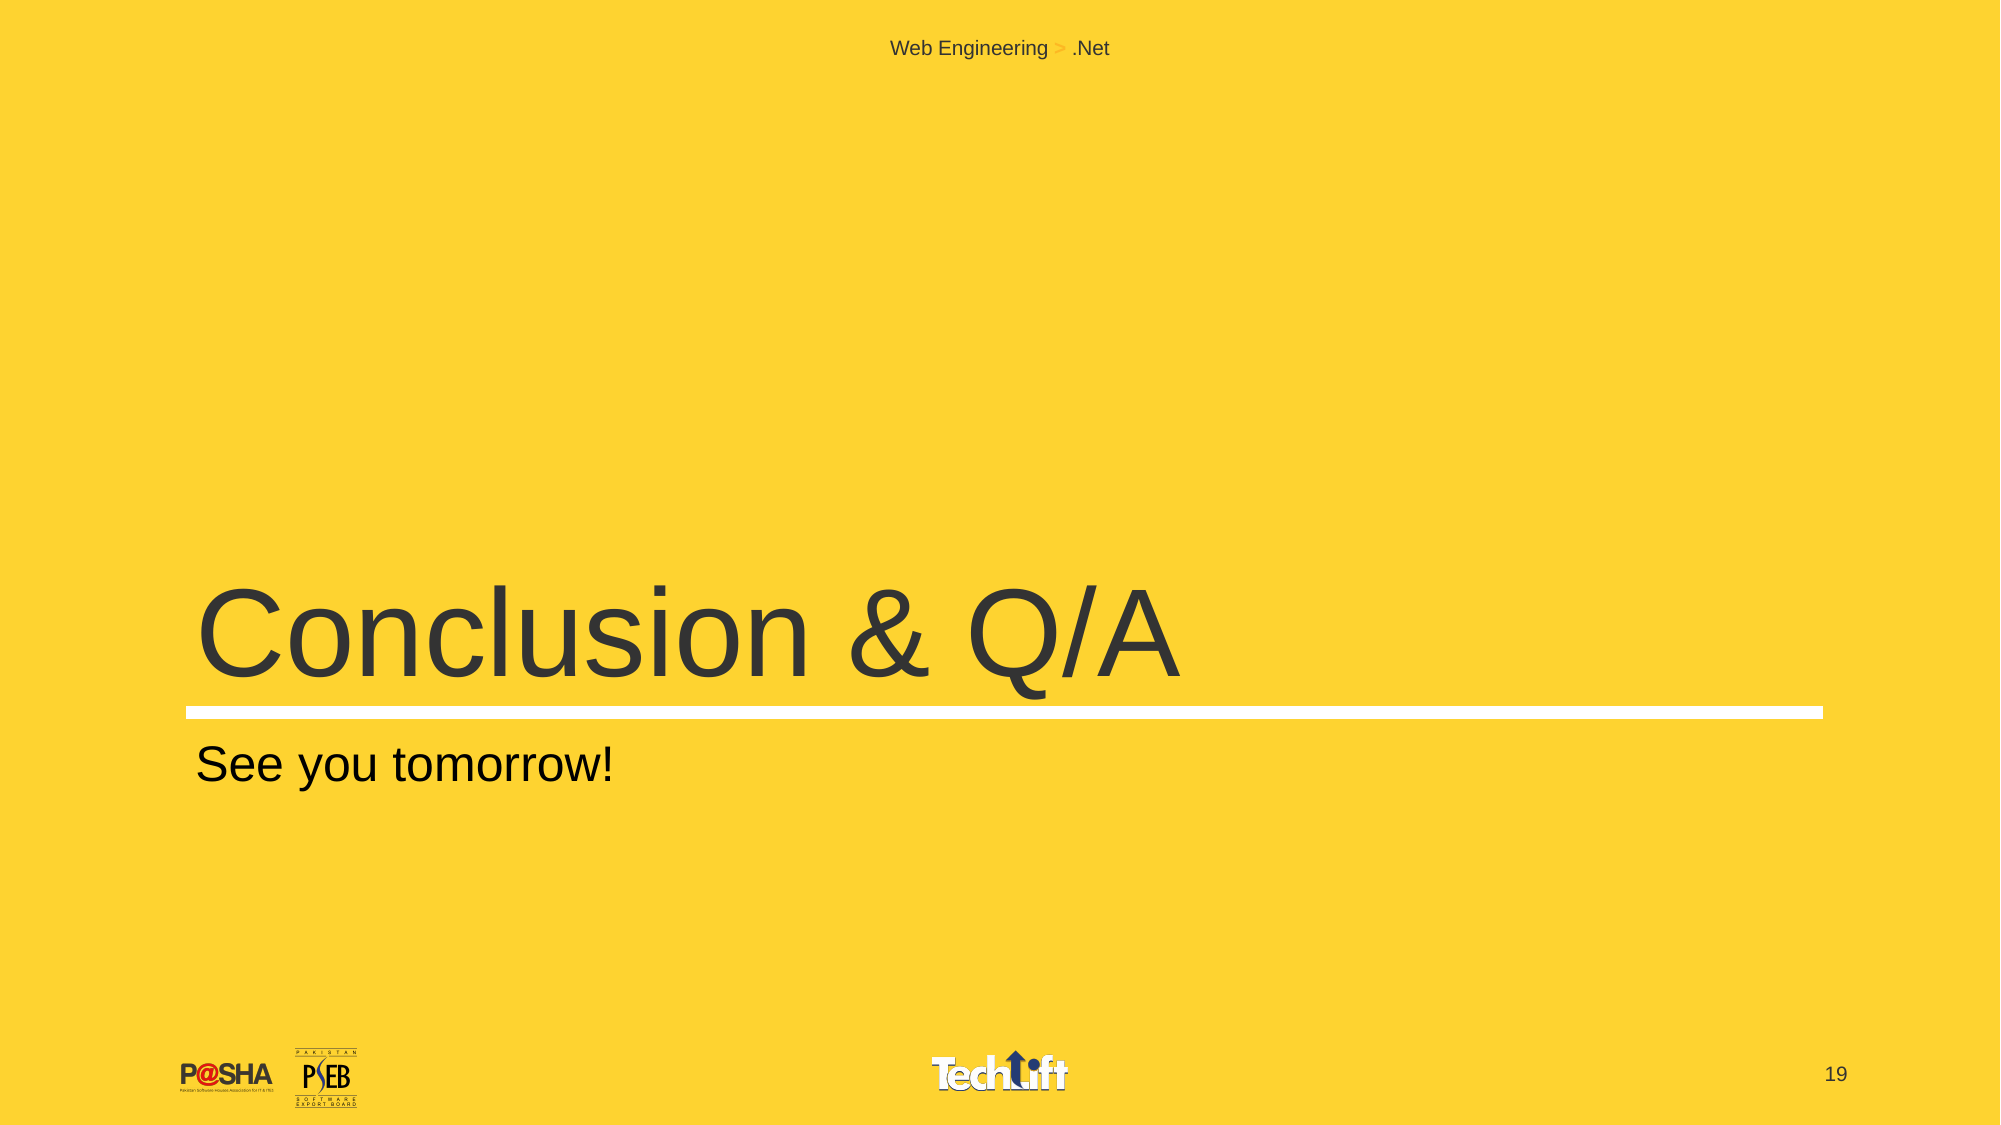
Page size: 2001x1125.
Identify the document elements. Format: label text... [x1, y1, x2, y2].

footer Web Engineering > .Net [662, 17, 1338, 77]
picture [932, 1050, 1068, 1091]
picture [180, 1063, 274, 1093]
picture [295, 1048, 357, 1108]
slide_number ‹#› [1412, 1042, 1863, 1103]
subtitle See you tomorrow! [180, 730, 1831, 919]
title Conclusion & Q/A [180, 124, 1830, 710]
